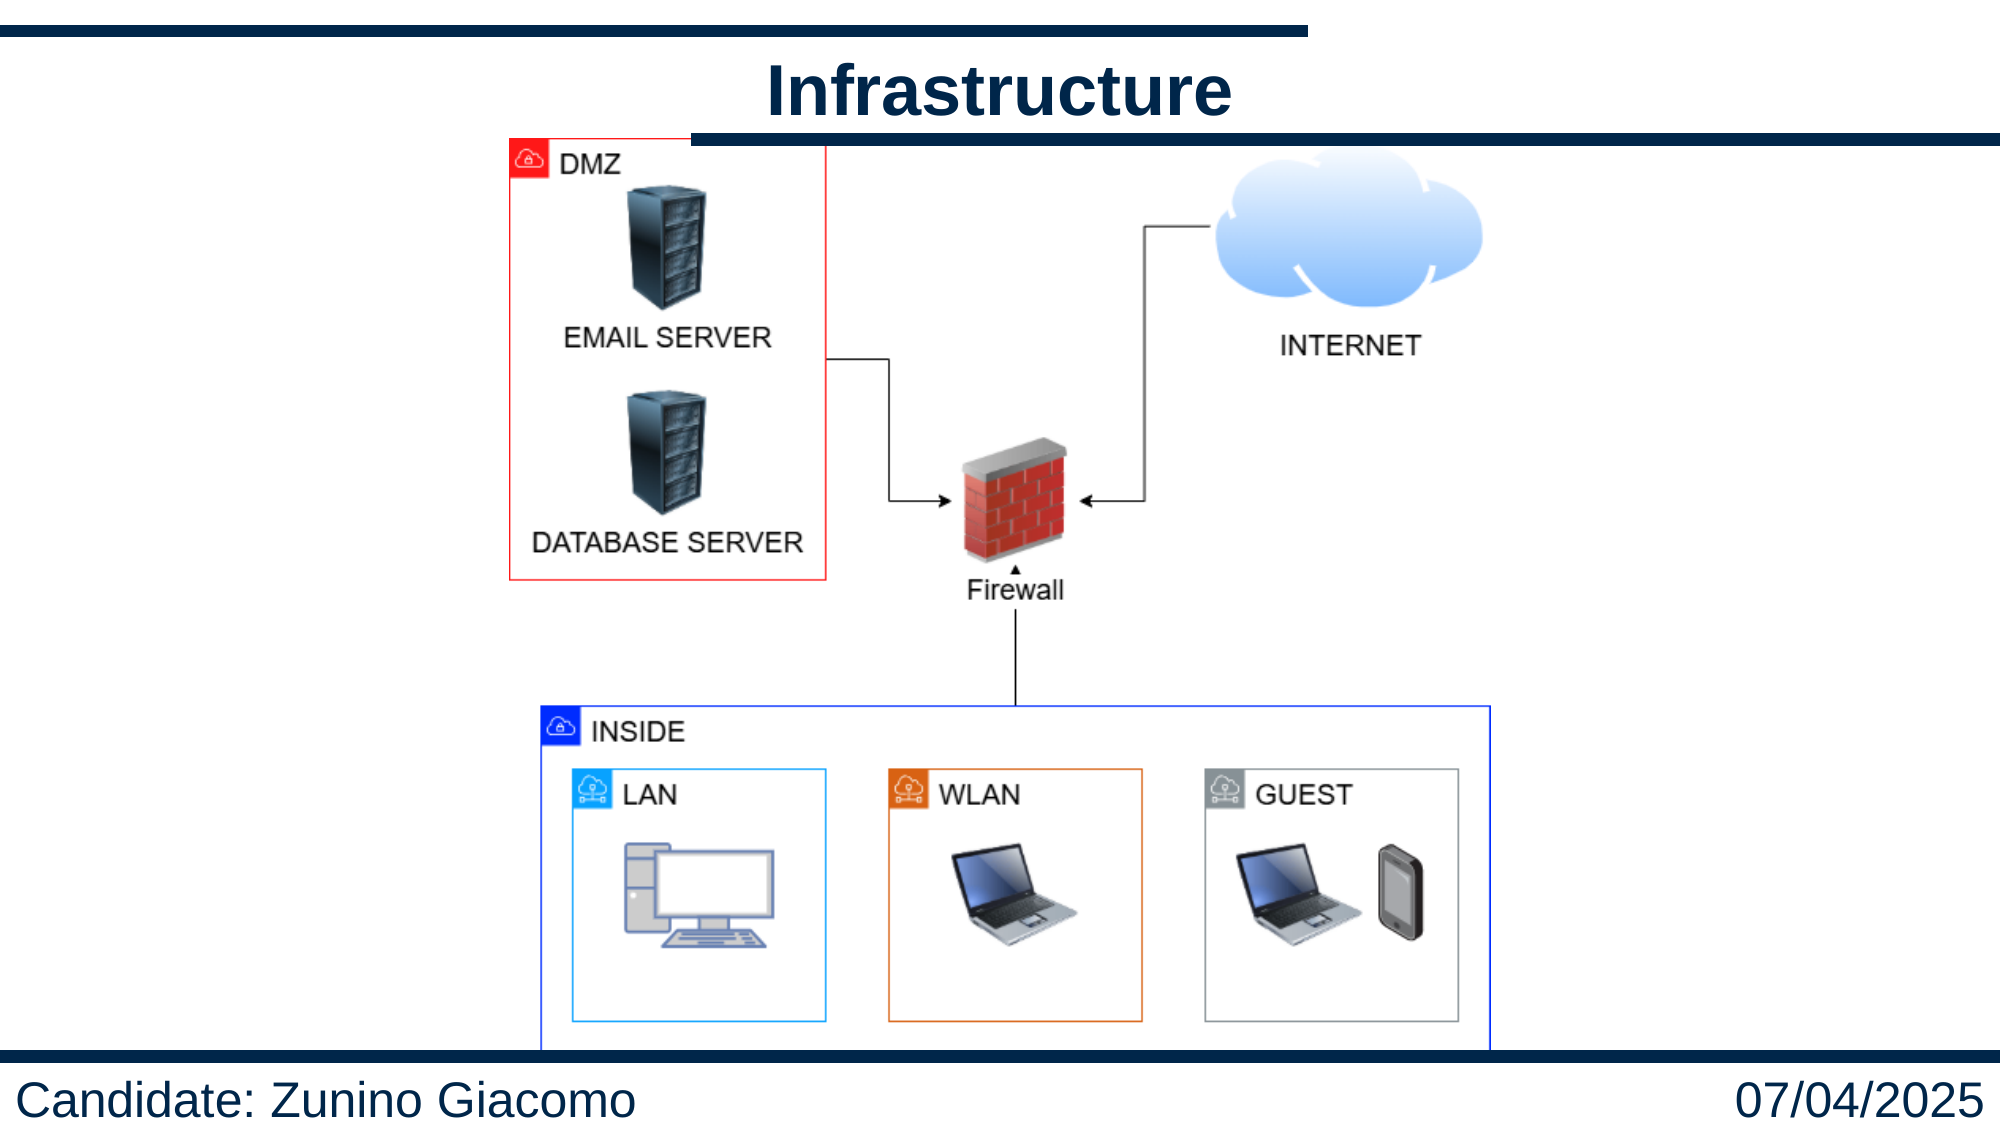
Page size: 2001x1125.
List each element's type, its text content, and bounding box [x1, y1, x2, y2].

text_box 07/04/2025 [1235, 1063, 2000, 1125]
text_box Infrastructure [0, 46, 2000, 139]
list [509, 138, 1491, 1054]
text_box Candidate: Zunino Giacomo [0, 1063, 765, 1125]
